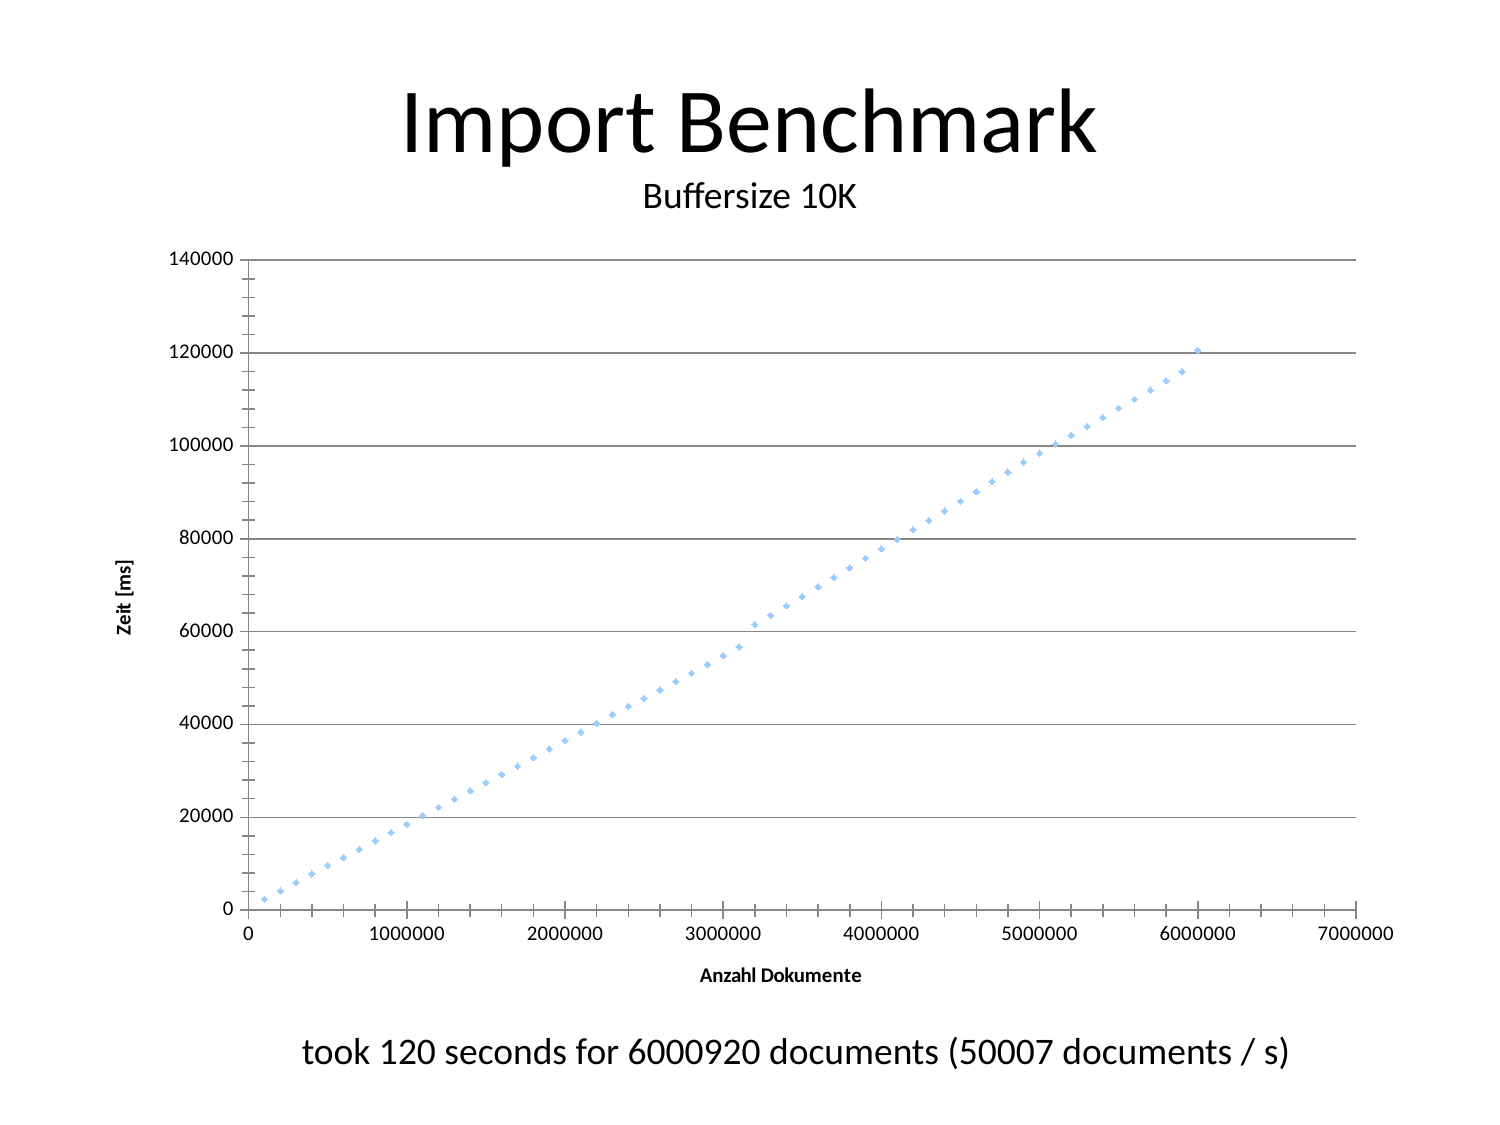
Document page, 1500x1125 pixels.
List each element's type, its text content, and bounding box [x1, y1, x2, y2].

chart [81, 234, 1422, 1019]
text_box took 120 seconds for 6000920 documents (50007 documents / s) [287, 1028, 1306, 1080]
title Import Benchmark Buffersize 10K [75, 45, 1425, 233]
